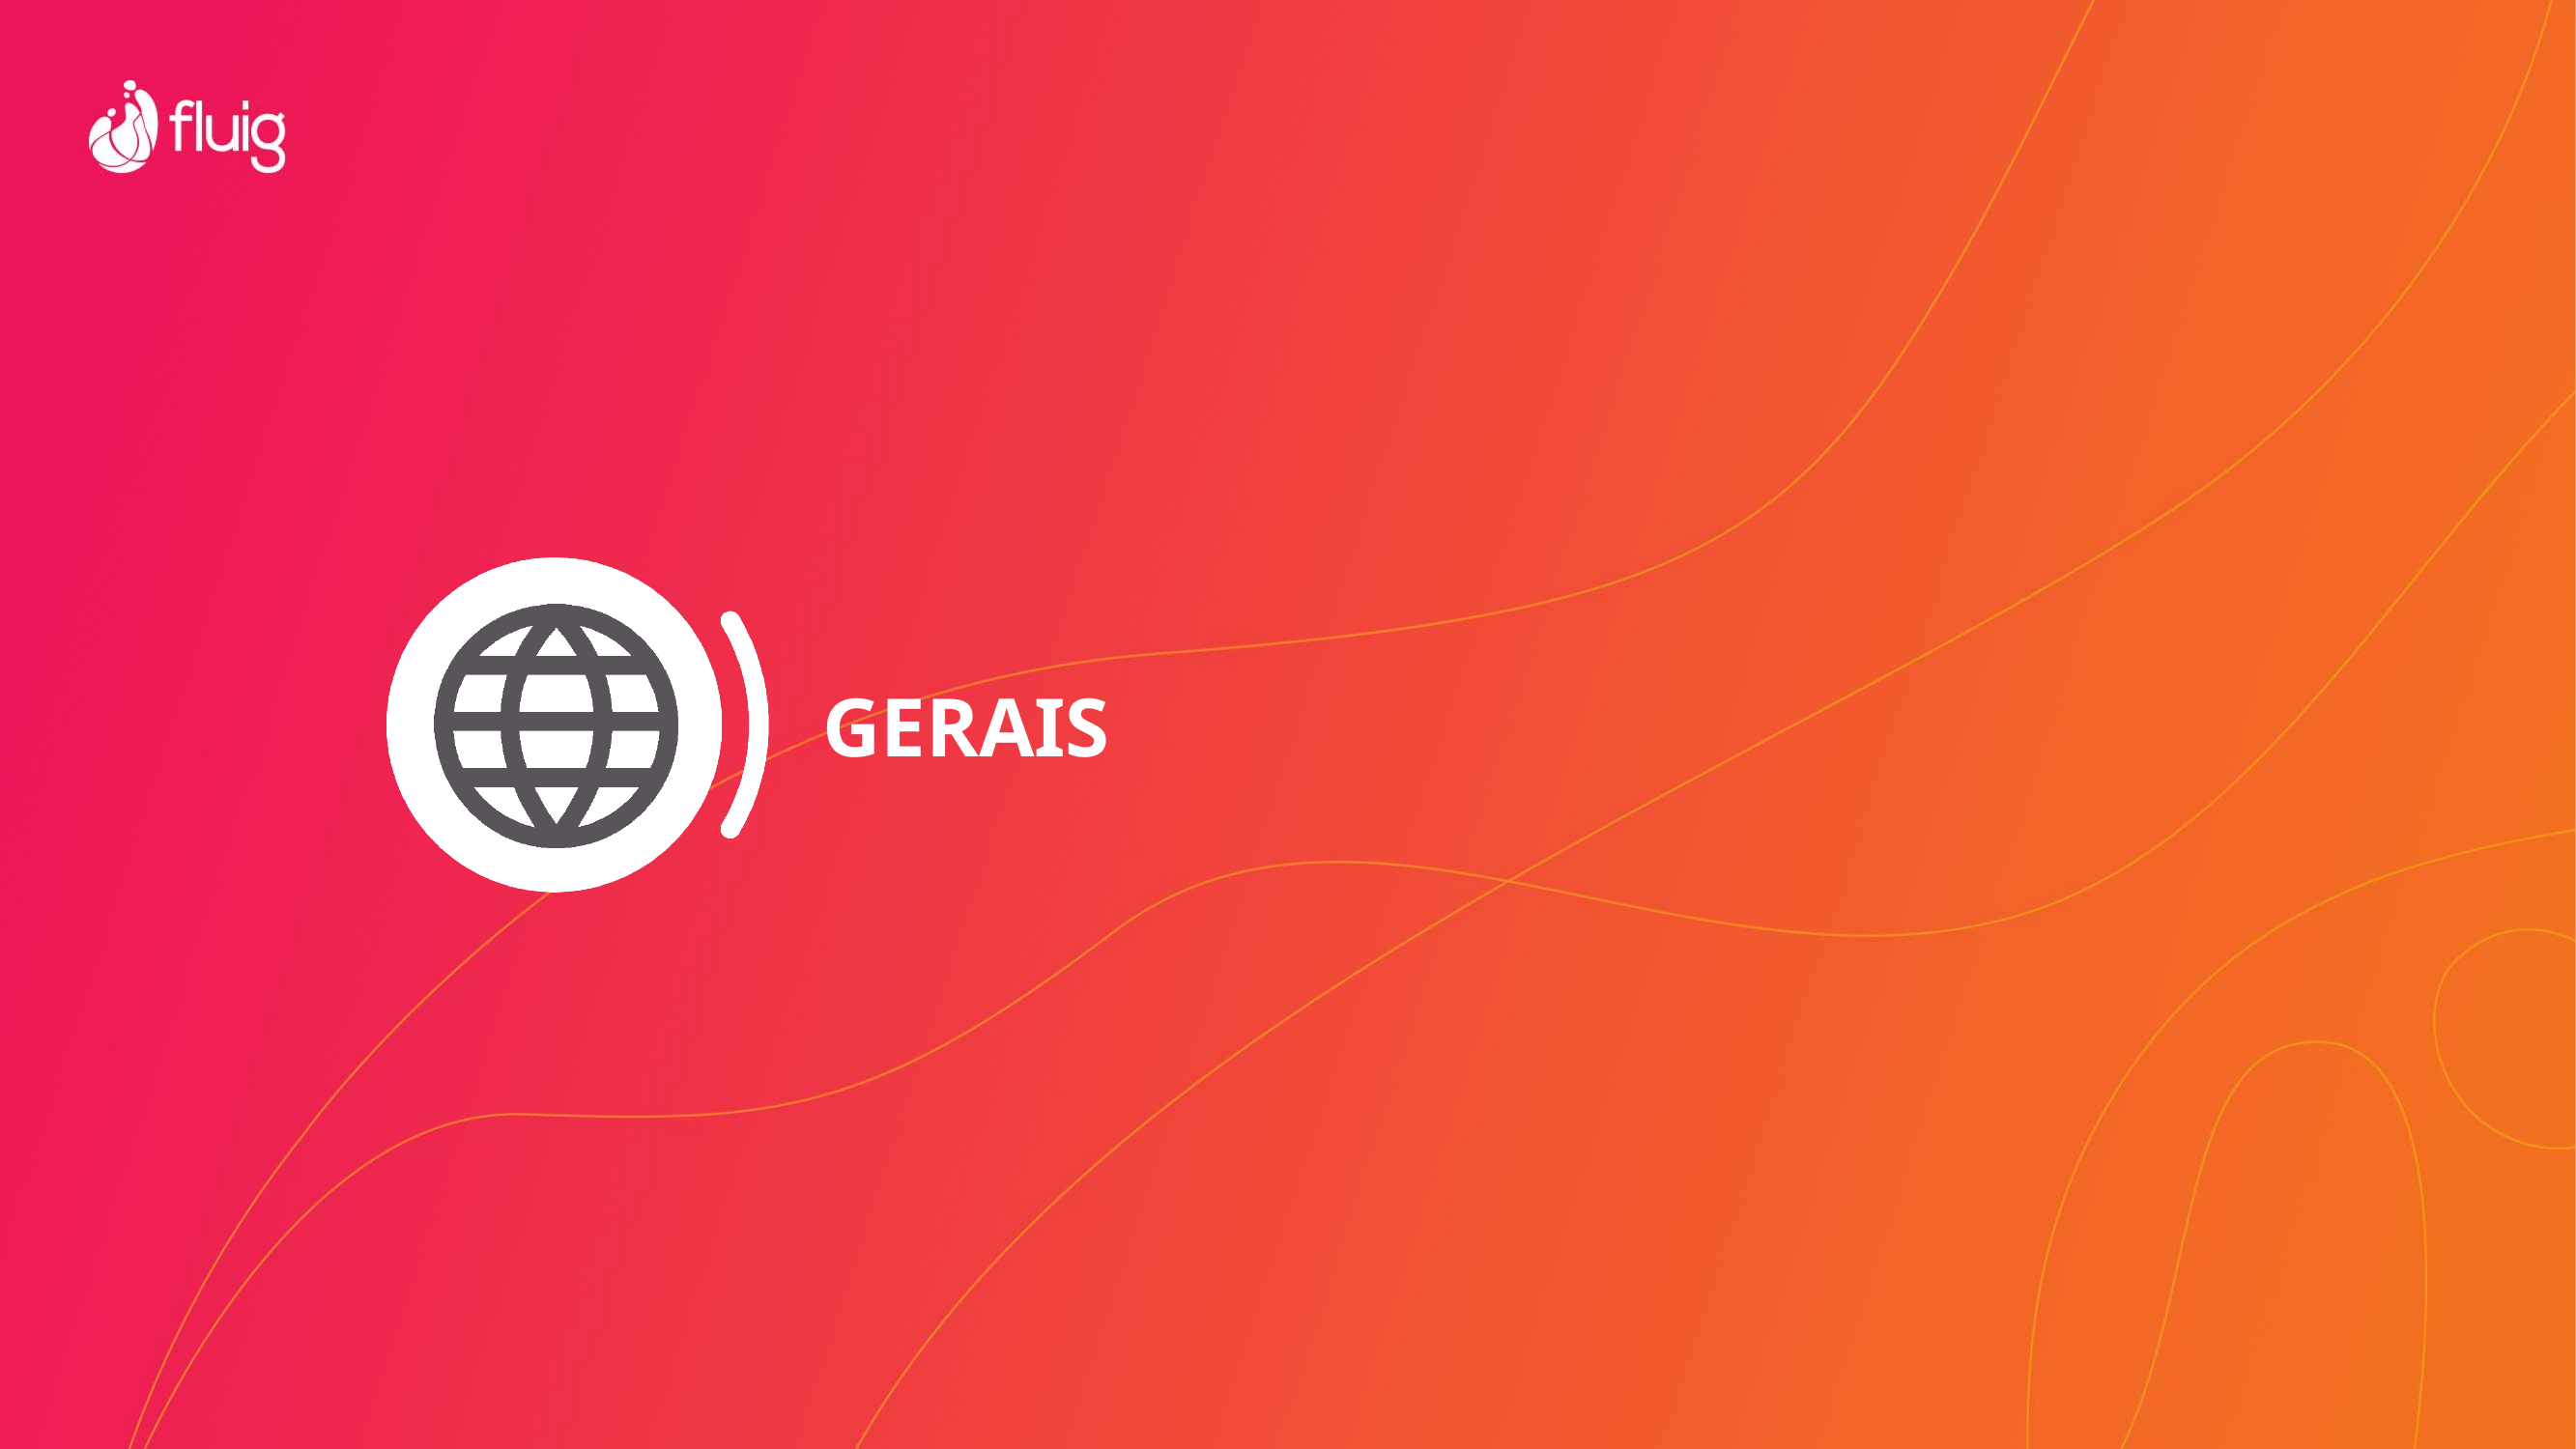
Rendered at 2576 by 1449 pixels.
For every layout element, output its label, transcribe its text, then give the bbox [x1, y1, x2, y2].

list gerais [808, 608, 2576, 841]
picture [0, 0, 2576, 1449]
